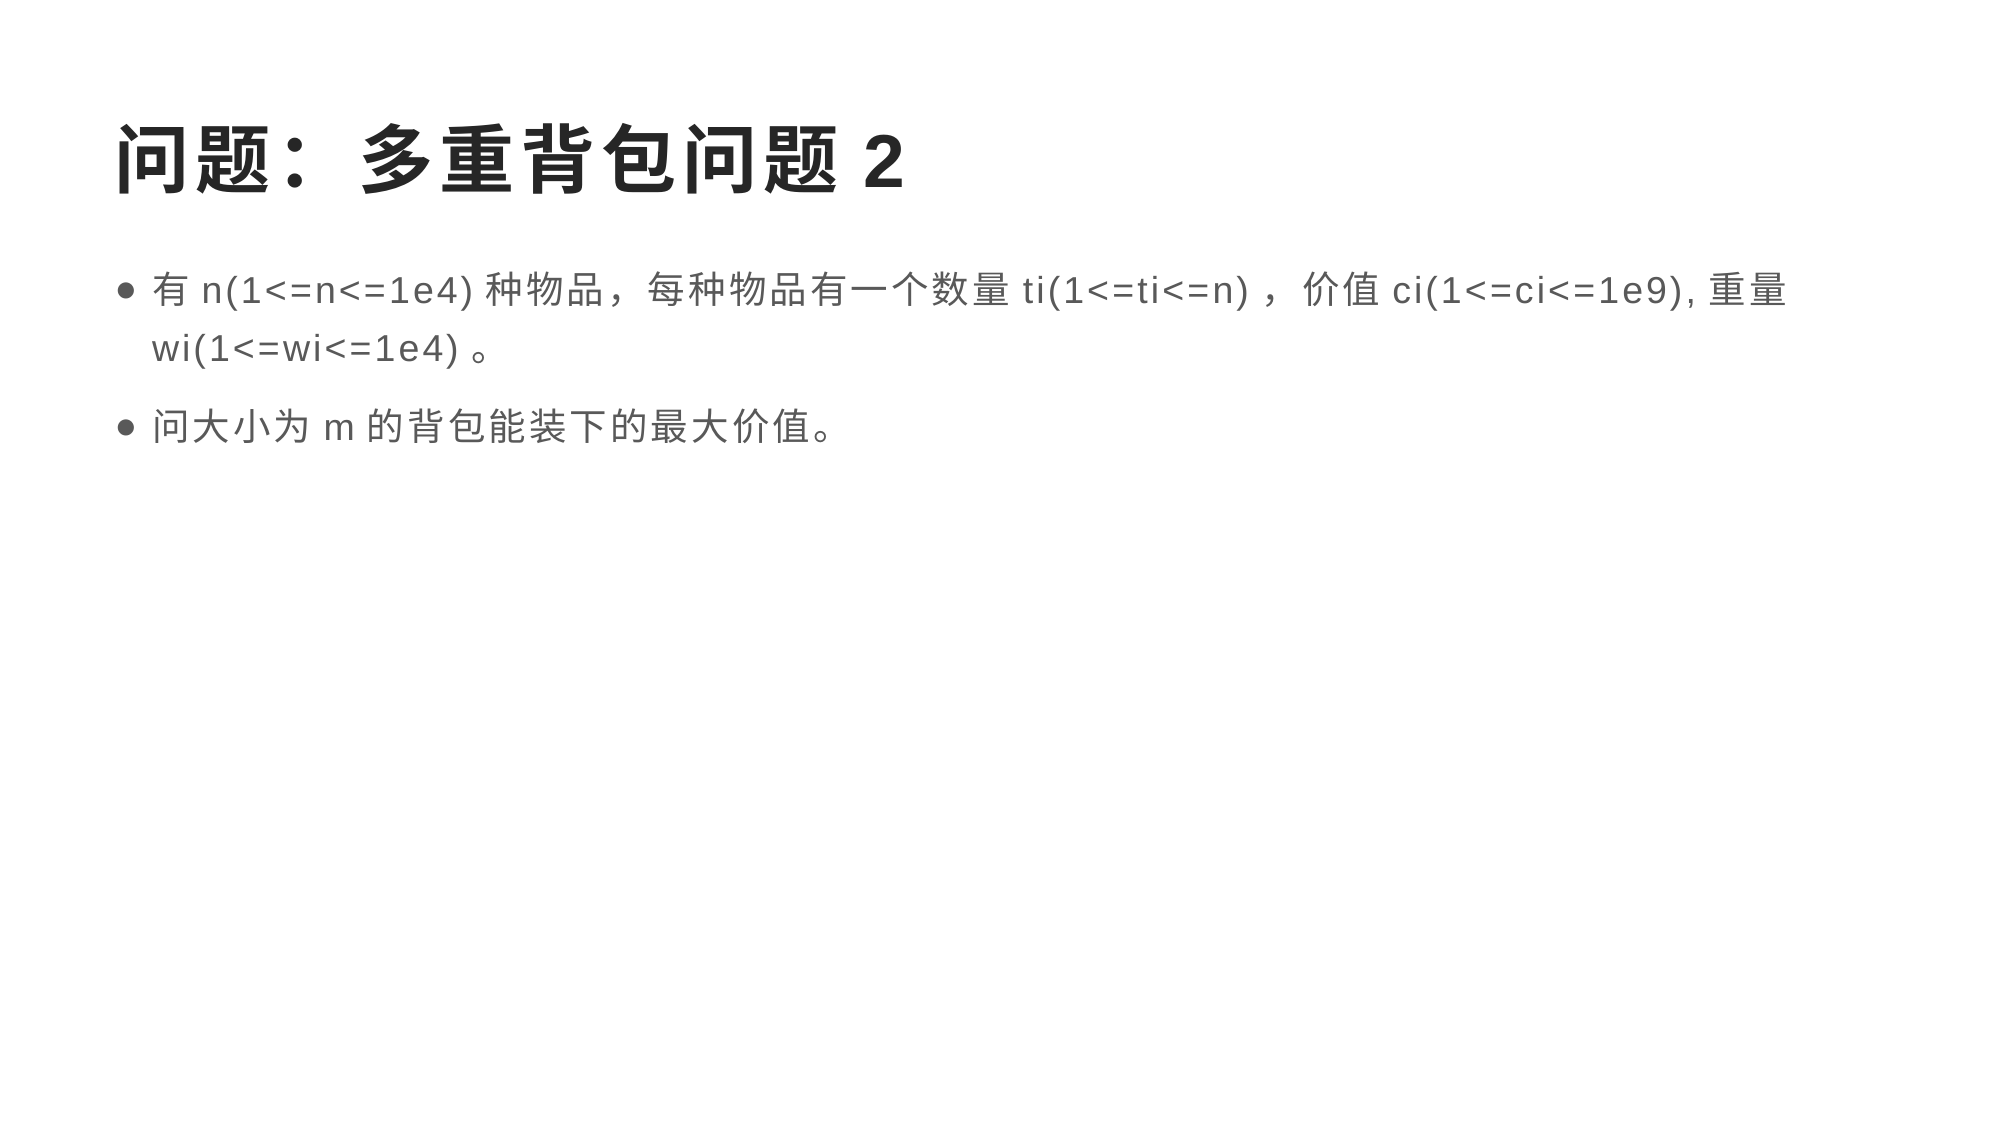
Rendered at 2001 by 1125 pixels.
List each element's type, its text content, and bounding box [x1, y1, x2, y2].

title 问题：多重背包问题2 [99, 99, 1900, 216]
list 有n(1<=n<=1e4)种物品，每种物品有一个数量ti(1<=ti<=n)，价值ci(1<=ci<=1e9),重量wi(1<=wi<=1e4)。 问大小为m的背包能装下的最大价值。 [99, 244, 1900, 1026]
